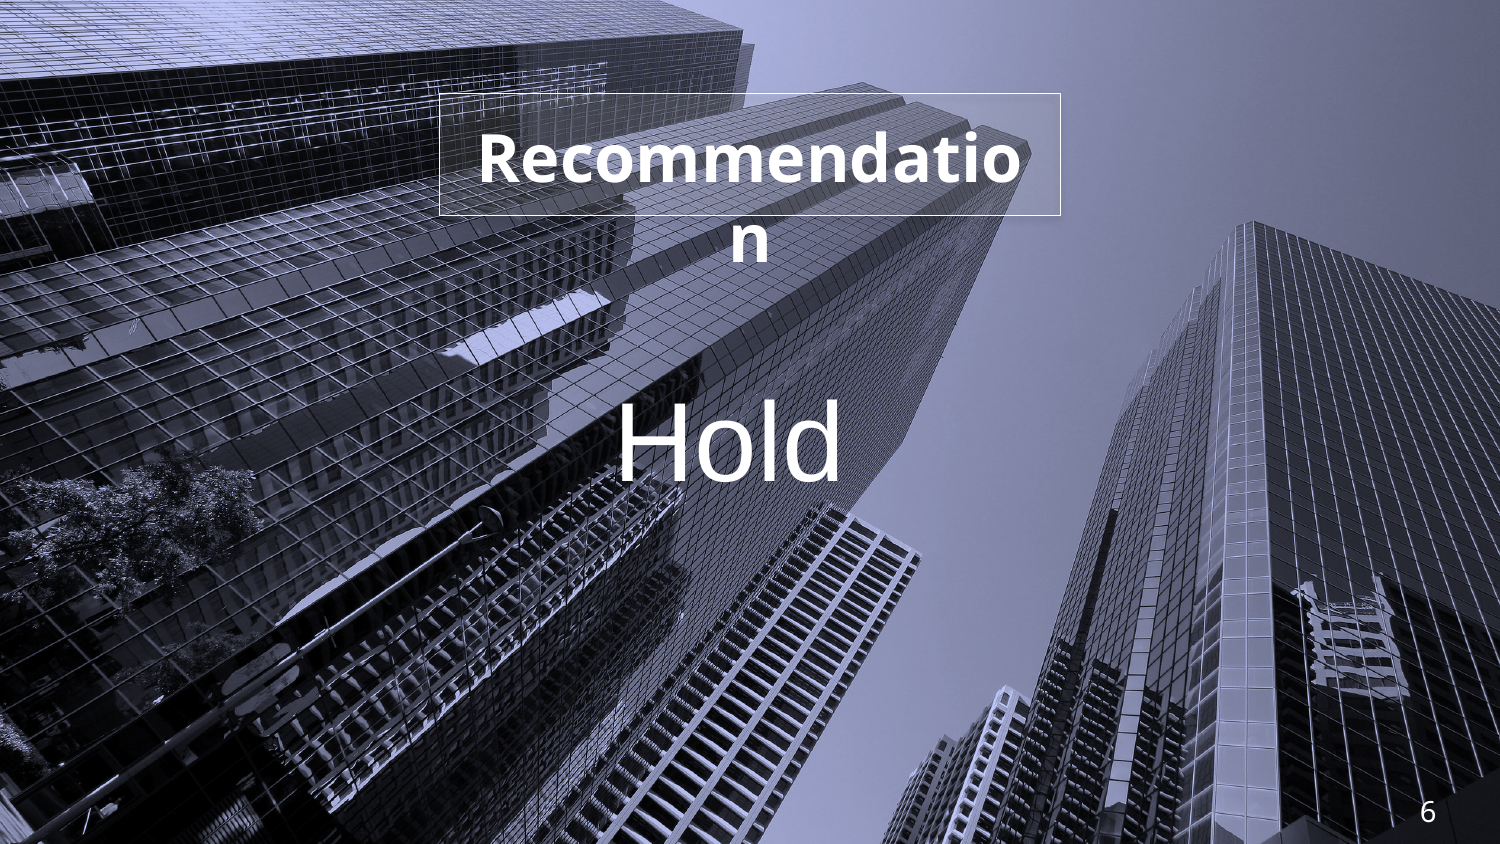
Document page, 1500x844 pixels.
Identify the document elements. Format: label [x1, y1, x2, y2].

text_box [438, 93, 1062, 248]
picture [0, 0, 1500, 844]
